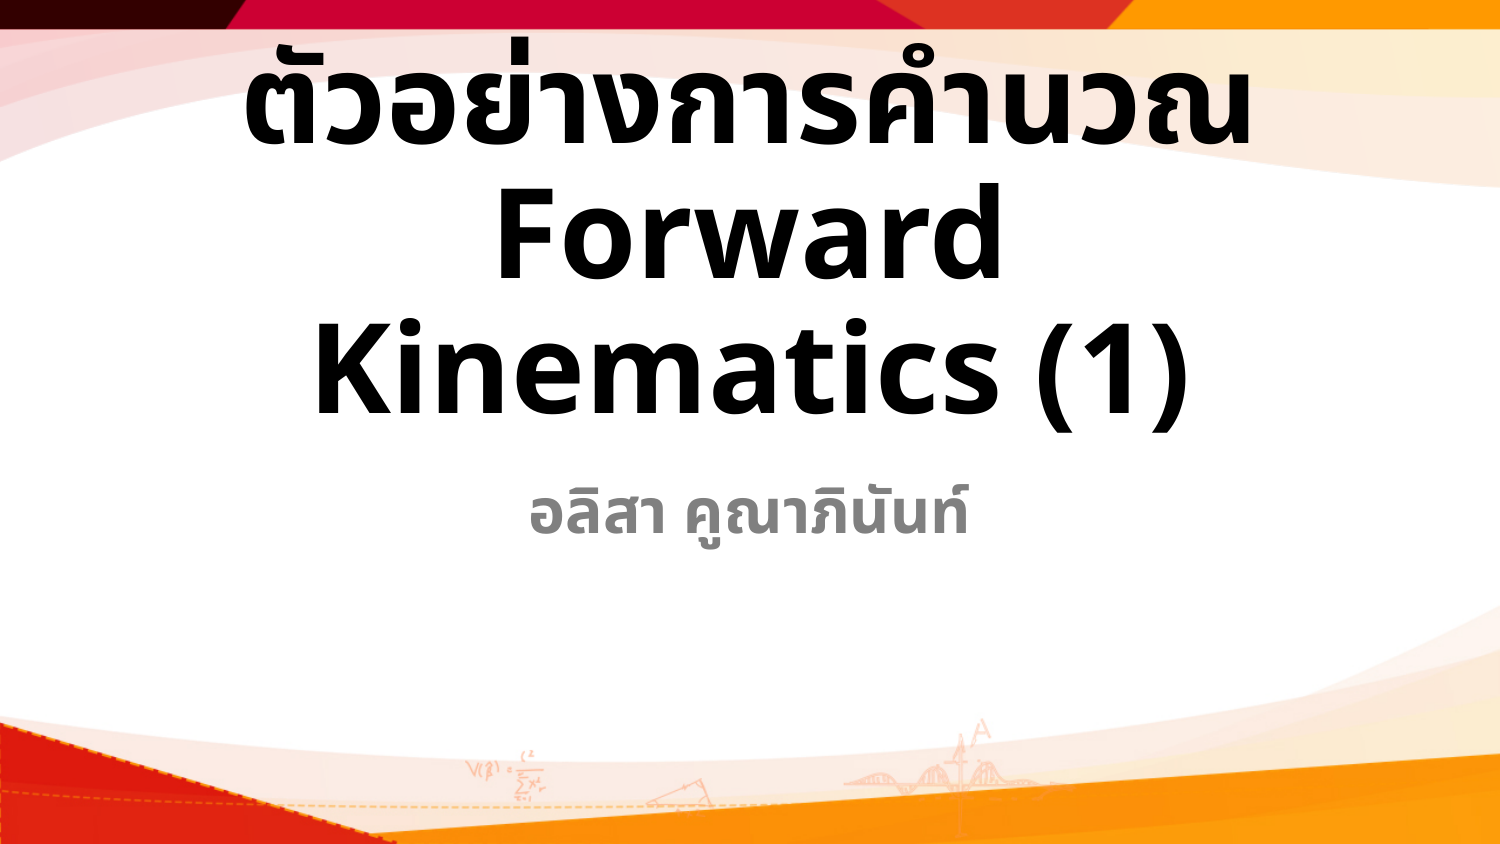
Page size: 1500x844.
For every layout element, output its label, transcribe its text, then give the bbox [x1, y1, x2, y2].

title ตัวอย่างการคำนวณ Forward Kinematics (1) [187, 154, 1313, 448]
picture [0, 0, 1500, 844]
subtitle อลิสา คูณาภินันท์ [187, 471, 1313, 676]
